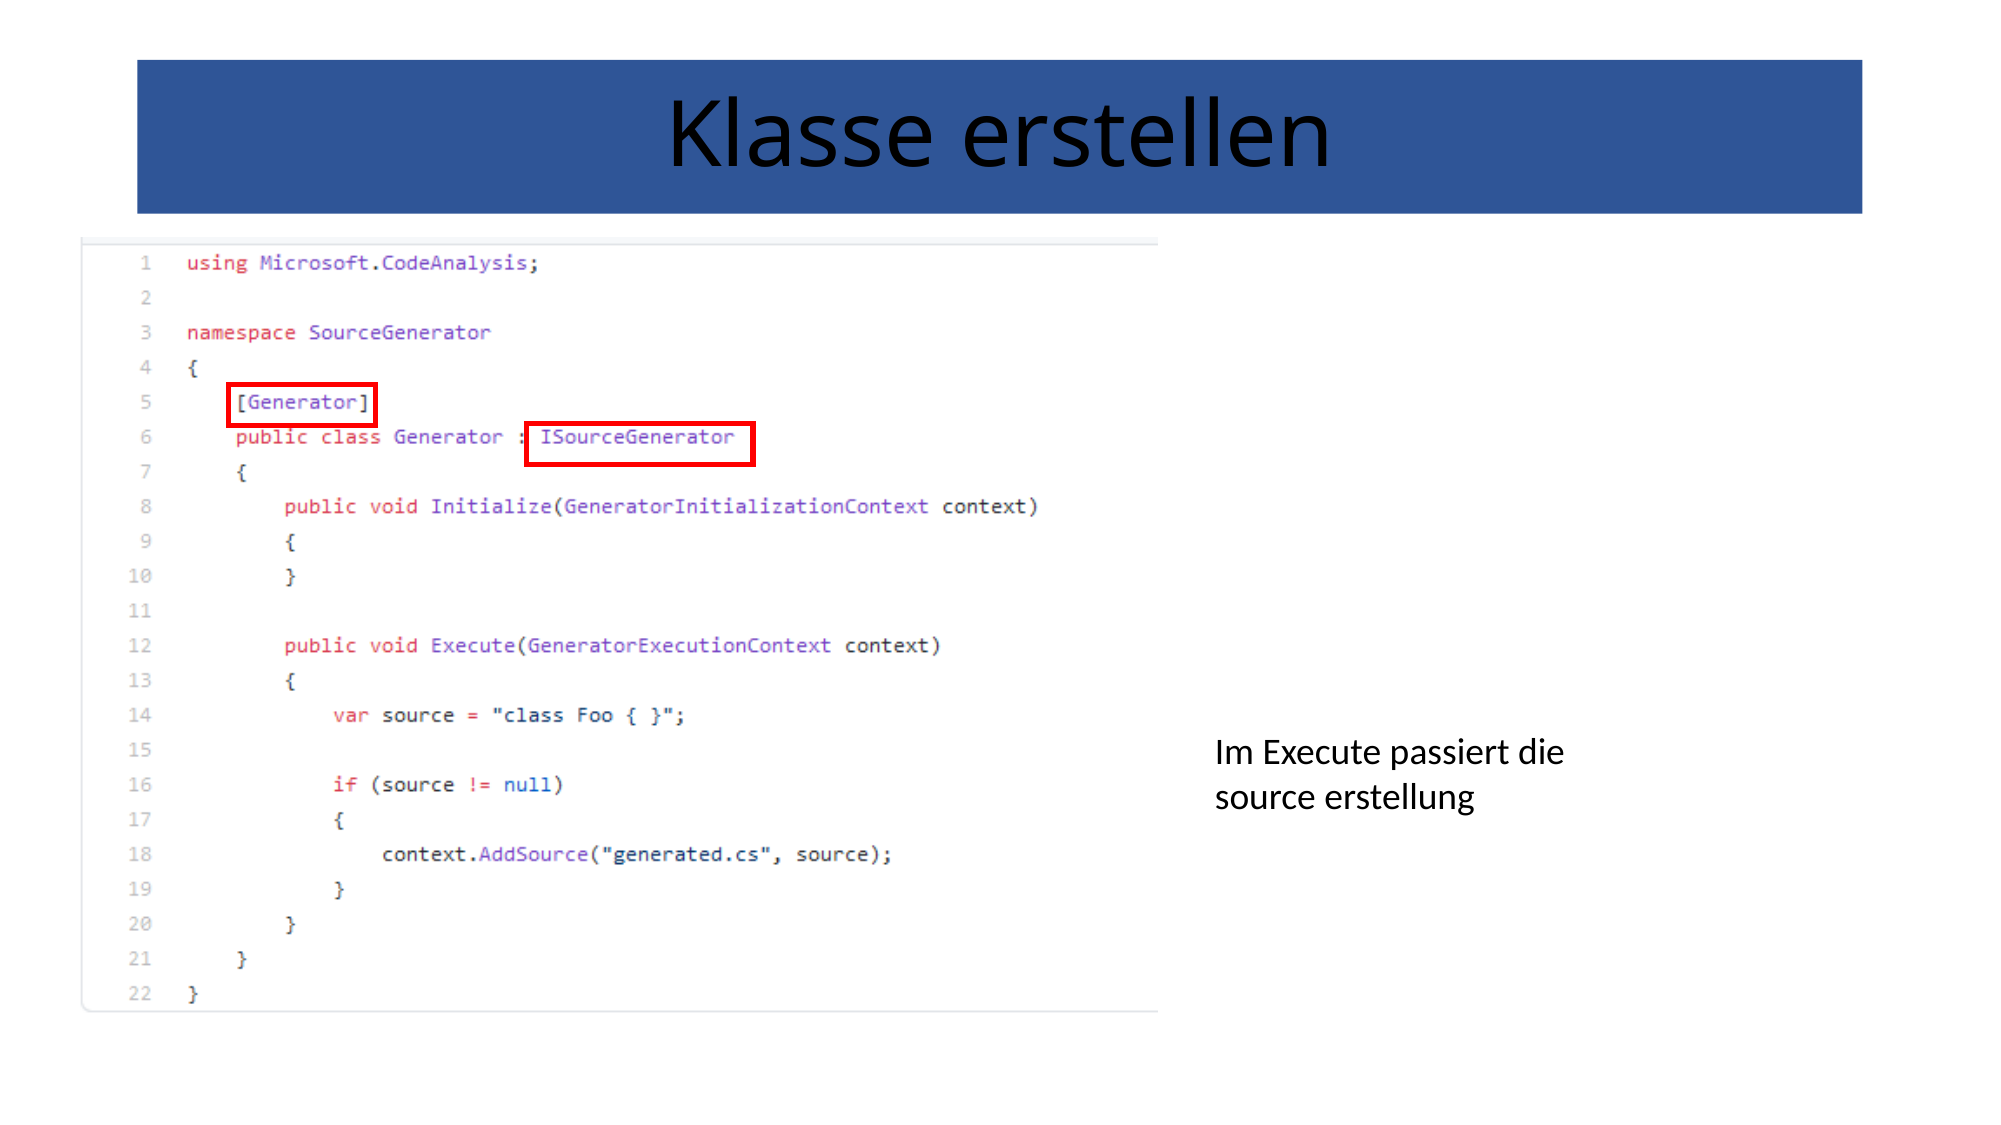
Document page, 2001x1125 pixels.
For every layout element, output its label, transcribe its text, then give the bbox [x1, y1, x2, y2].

picture [69, 237, 1158, 1037]
title Klasse erstellen [137, 59, 1863, 214]
text_box Im Execute passiert die source erstellung [1199, 719, 1667, 825]
